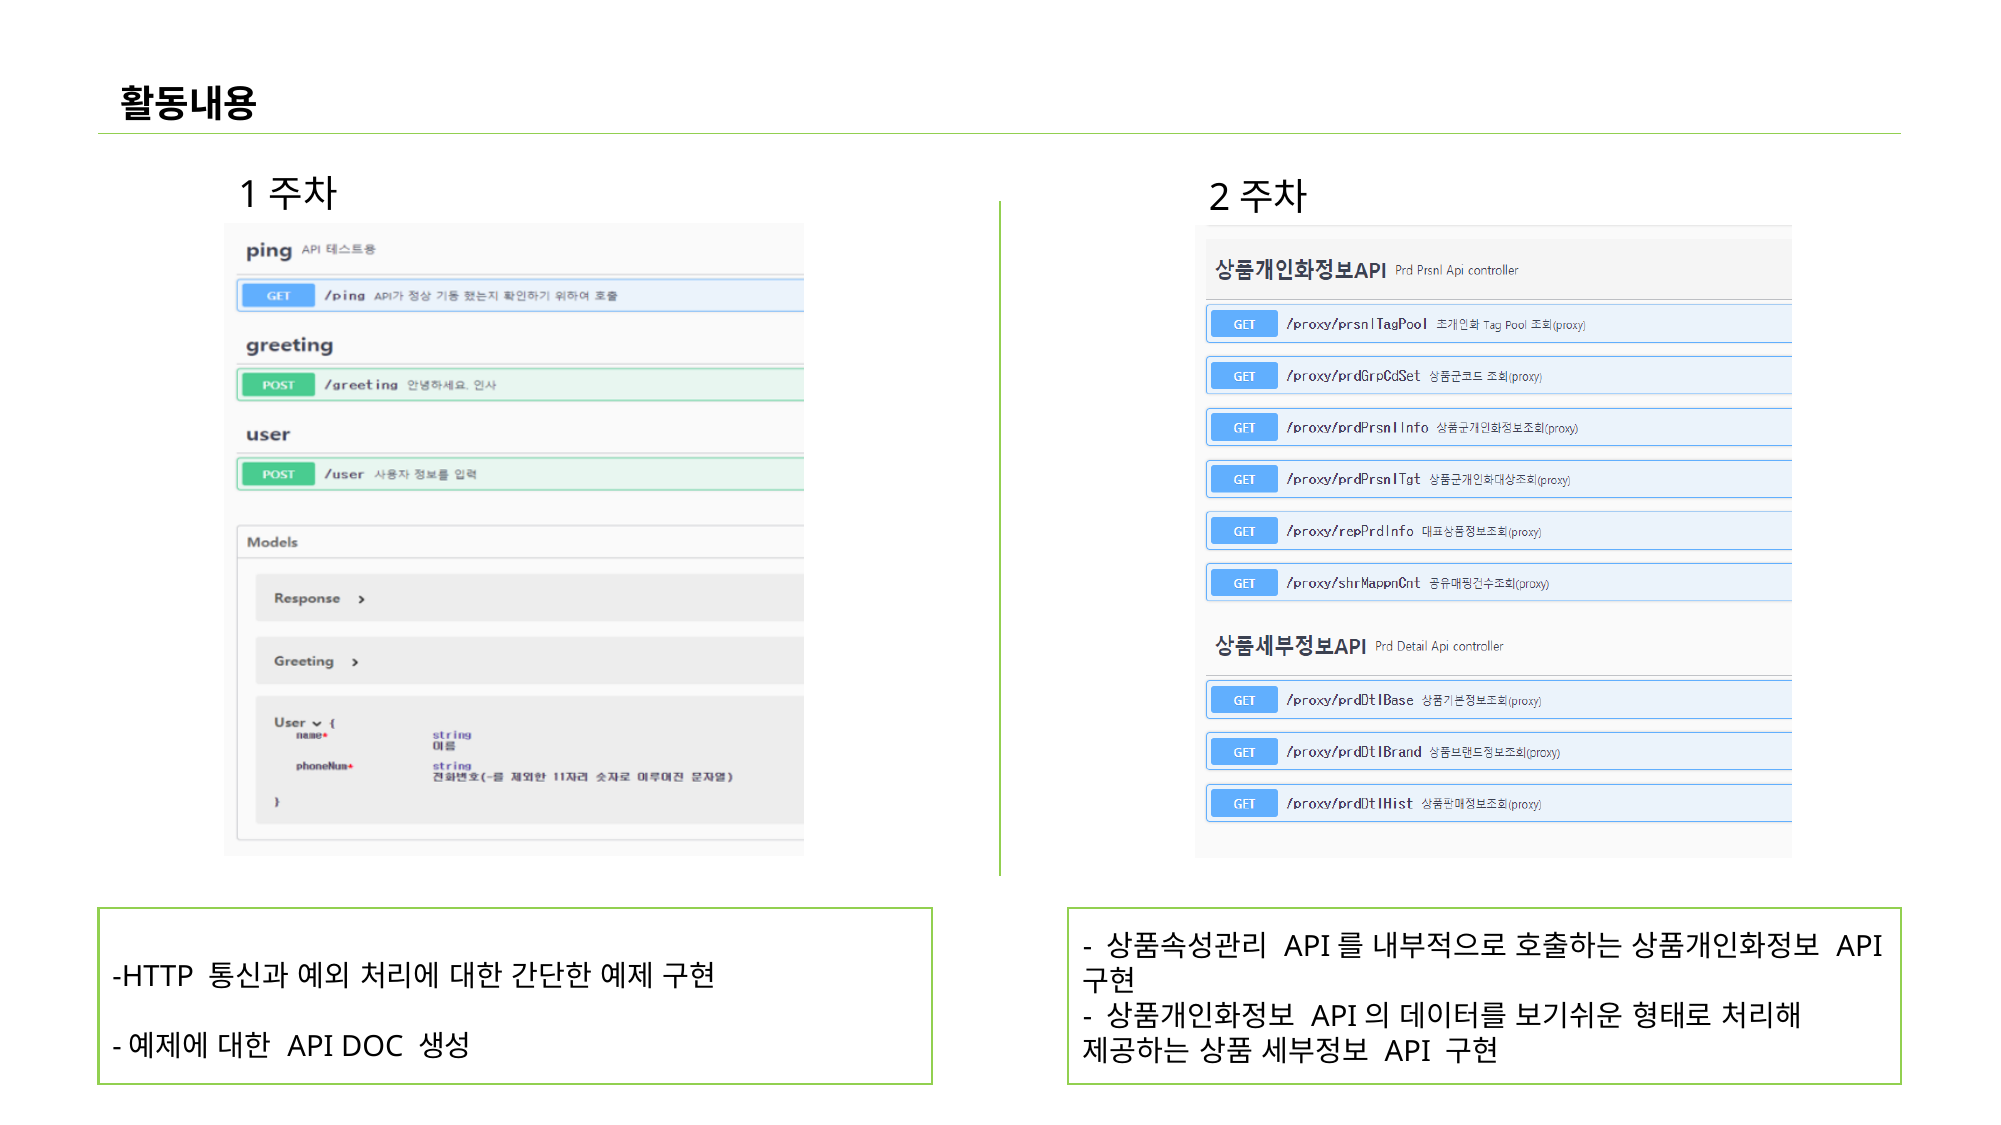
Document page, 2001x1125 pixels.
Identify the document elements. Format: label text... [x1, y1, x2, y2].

text_box - 상품속성관리 API를 내부적으로 호출하는 상품개인화정보 API 구현 - 상품개인화정보 API의 데이터를 보기쉬운 형태로 처리해 제공하는 상품 세부정보 API 구현 [1068, 920, 1902, 1075]
picture [224, 222, 804, 856]
text_box [1067, 907, 1902, 1085]
text_box -HTTP 통신과 예외 처리에 대한 간단한 예제 구현 -예제에 대한 API DOC 생성 [97, 950, 931, 1070]
text_box [97, 907, 933, 1085]
text_box 2주차 [1194, 166, 1324, 226]
text_box 활동내용 [105, 72, 274, 133]
picture [1195, 225, 1792, 858]
text_box 1주차 [223, 162, 353, 222]
